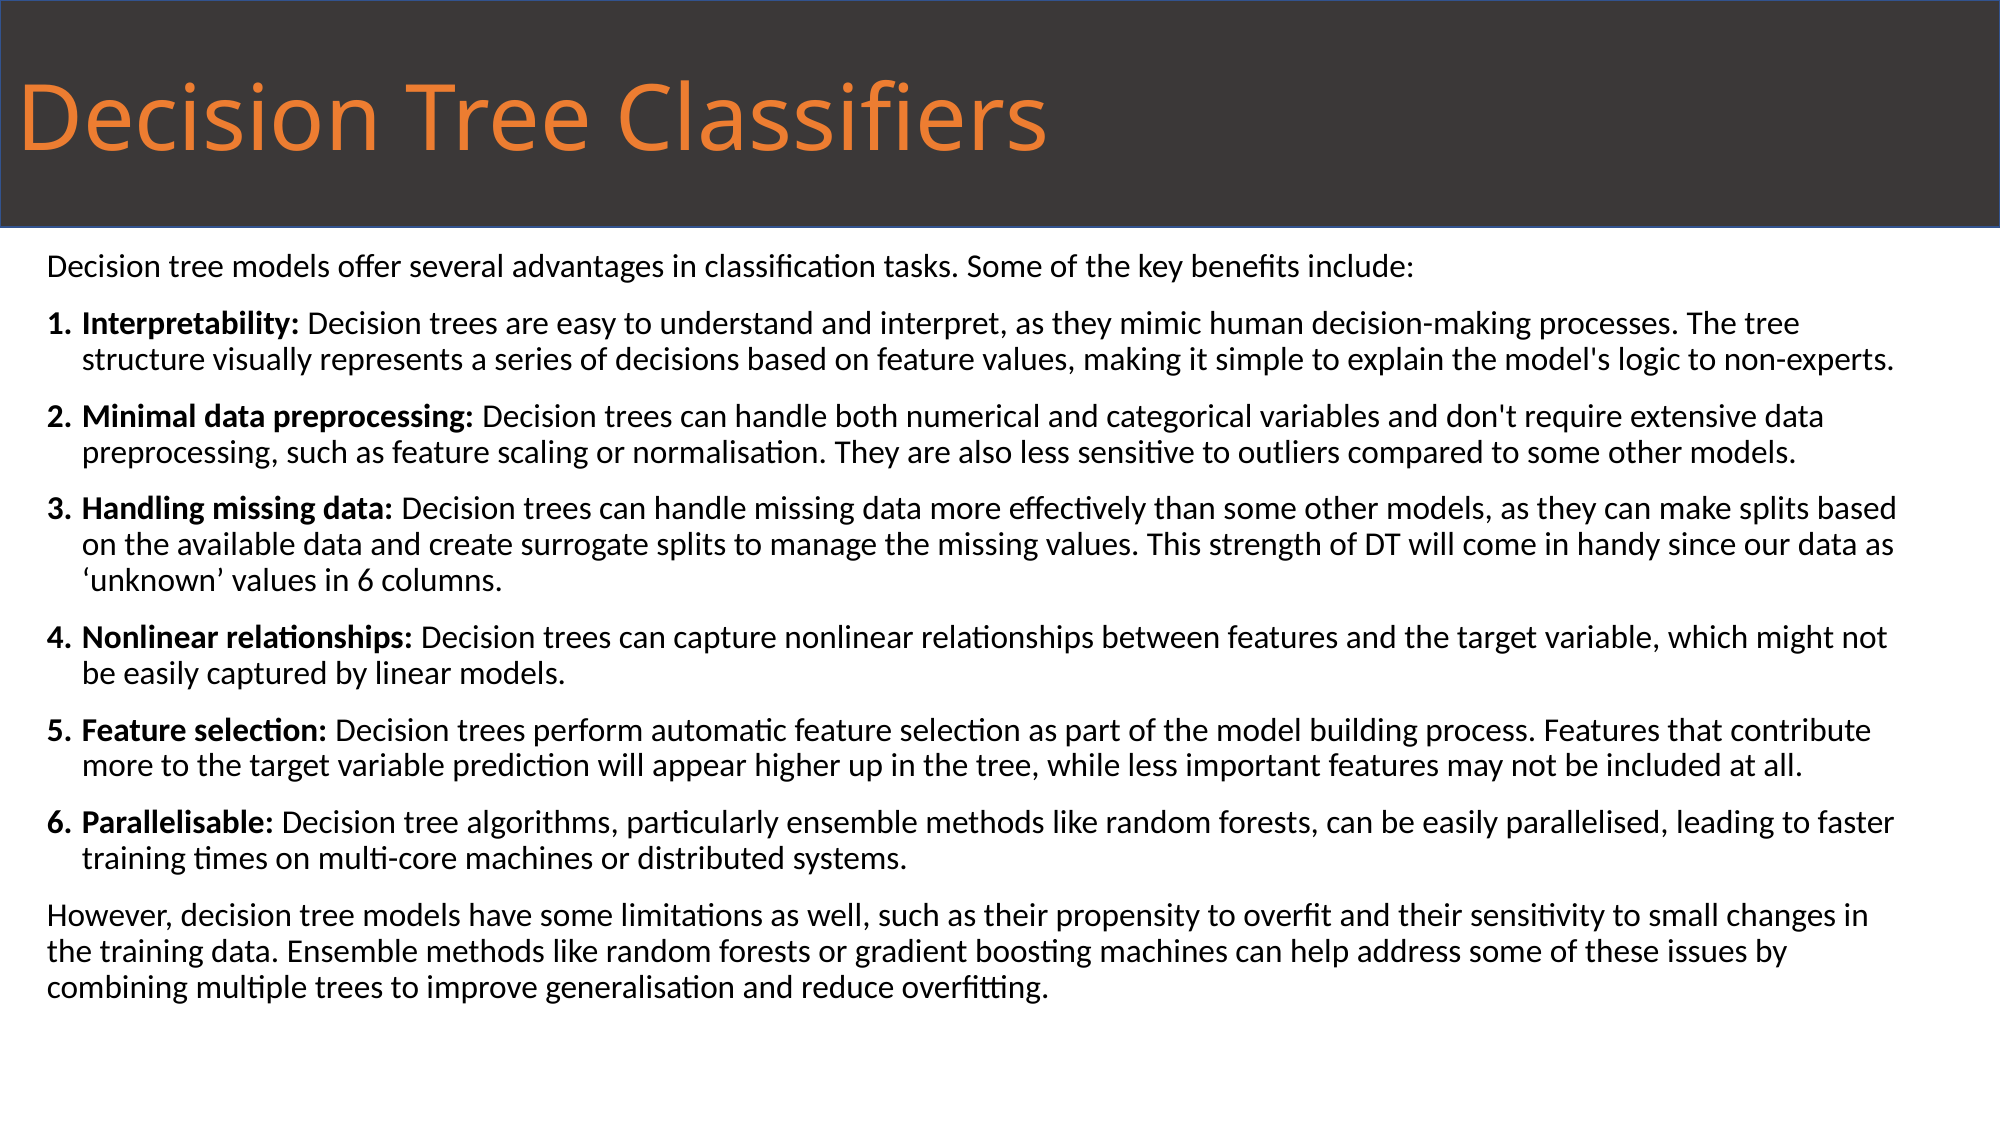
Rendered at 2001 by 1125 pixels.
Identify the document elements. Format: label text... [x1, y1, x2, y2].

text_box Decision tree models offer several advantages in classification tasks. Some of the key benefits include: Interpretability: Decision trees are easy to understand and interpret, as they mimic human decision-making processes. The tree structure visually represents a series of decisions based on feature values, making it simple to explain the model's logic to non-experts. Minimal data preprocessing: Decision trees can handle both numerical and categorical variables and don't require extensive data preprocessing, such as feature scaling or normalisation. They are also less sensitive to outliers compared to some other models. Handling missing data: Decision trees can handle missing data more effectively than some other models, as they can make splits based on the available data and create surrogate splits to manage the missing values. This strength of DT will come in handy since our data as ‘unknown’ values in 6 columns. Nonlinear relationships: Decision trees can capture nonlinear relationships between features and the target variable, which might not be easily captured by linear models. Feature selection: Decision trees perform automatic feature selection as part of the model building process. Features that contribute more to the target variable prediction will appear higher up in the tree, while less important features may not be included at all. Parallelisable: Decision tree algorithms, particularly ensemble methods like random forests, can be easily parallelised, leading to faster training times on multi-core machines or distributed systems. However, decision tree models have some limitations as well, such as their propensity to overfit and their sensitivity to small changes in the training data. Ensemble methods like random forests or gradient boosting machines can help address some of these issues by combining multiple trees to improve generalisation and reduce overfitting. [39, 241, 1910, 1013]
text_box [0, 0, 2000, 228]
